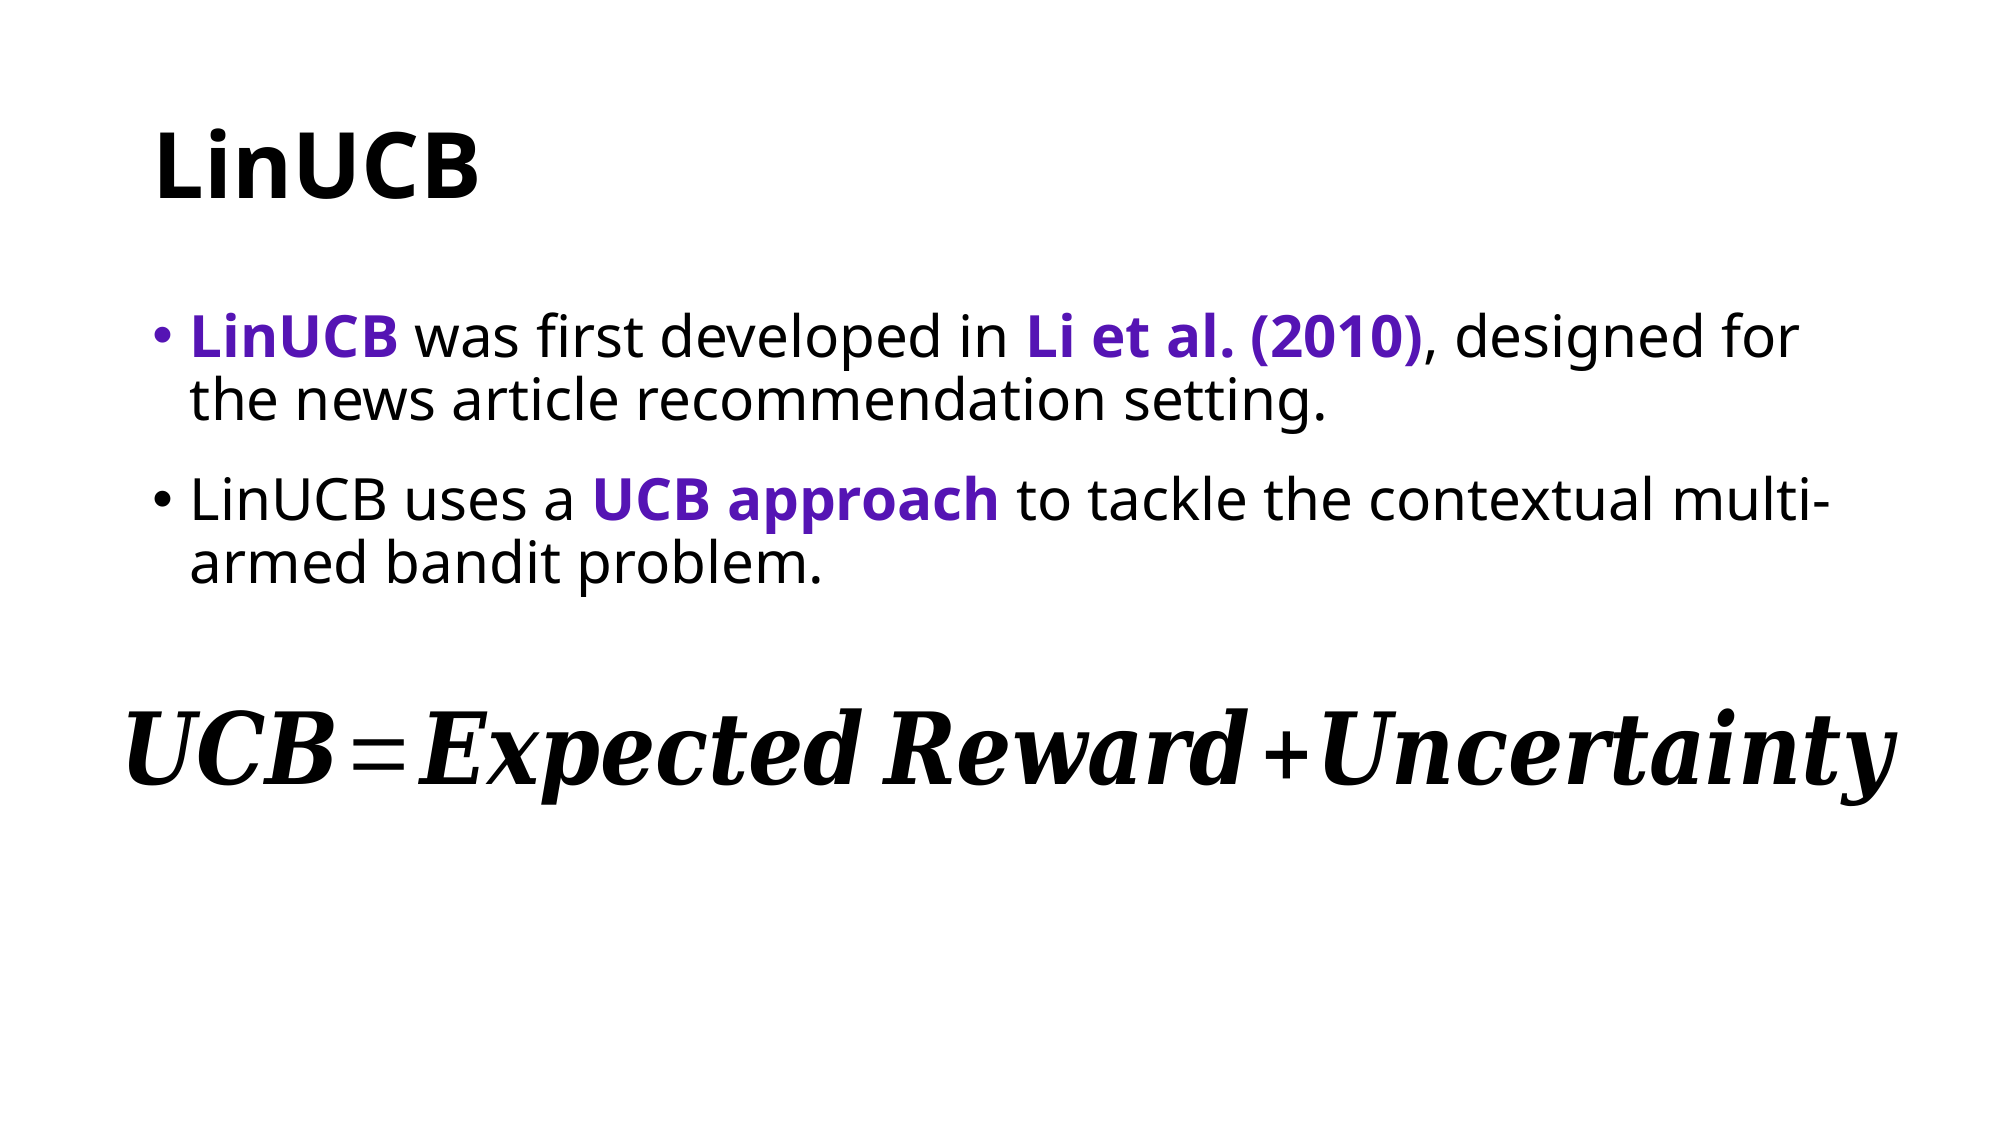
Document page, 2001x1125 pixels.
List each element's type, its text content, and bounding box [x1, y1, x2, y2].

list LinUCB was first developed in Li et al. (2010), designed for the news article recommendation setting. LinUCB uses a UCB approach to tackle the contextual multi-armed bandit problem. [137, 299, 1891, 1014]
title LinUCB [137, 59, 1863, 278]
